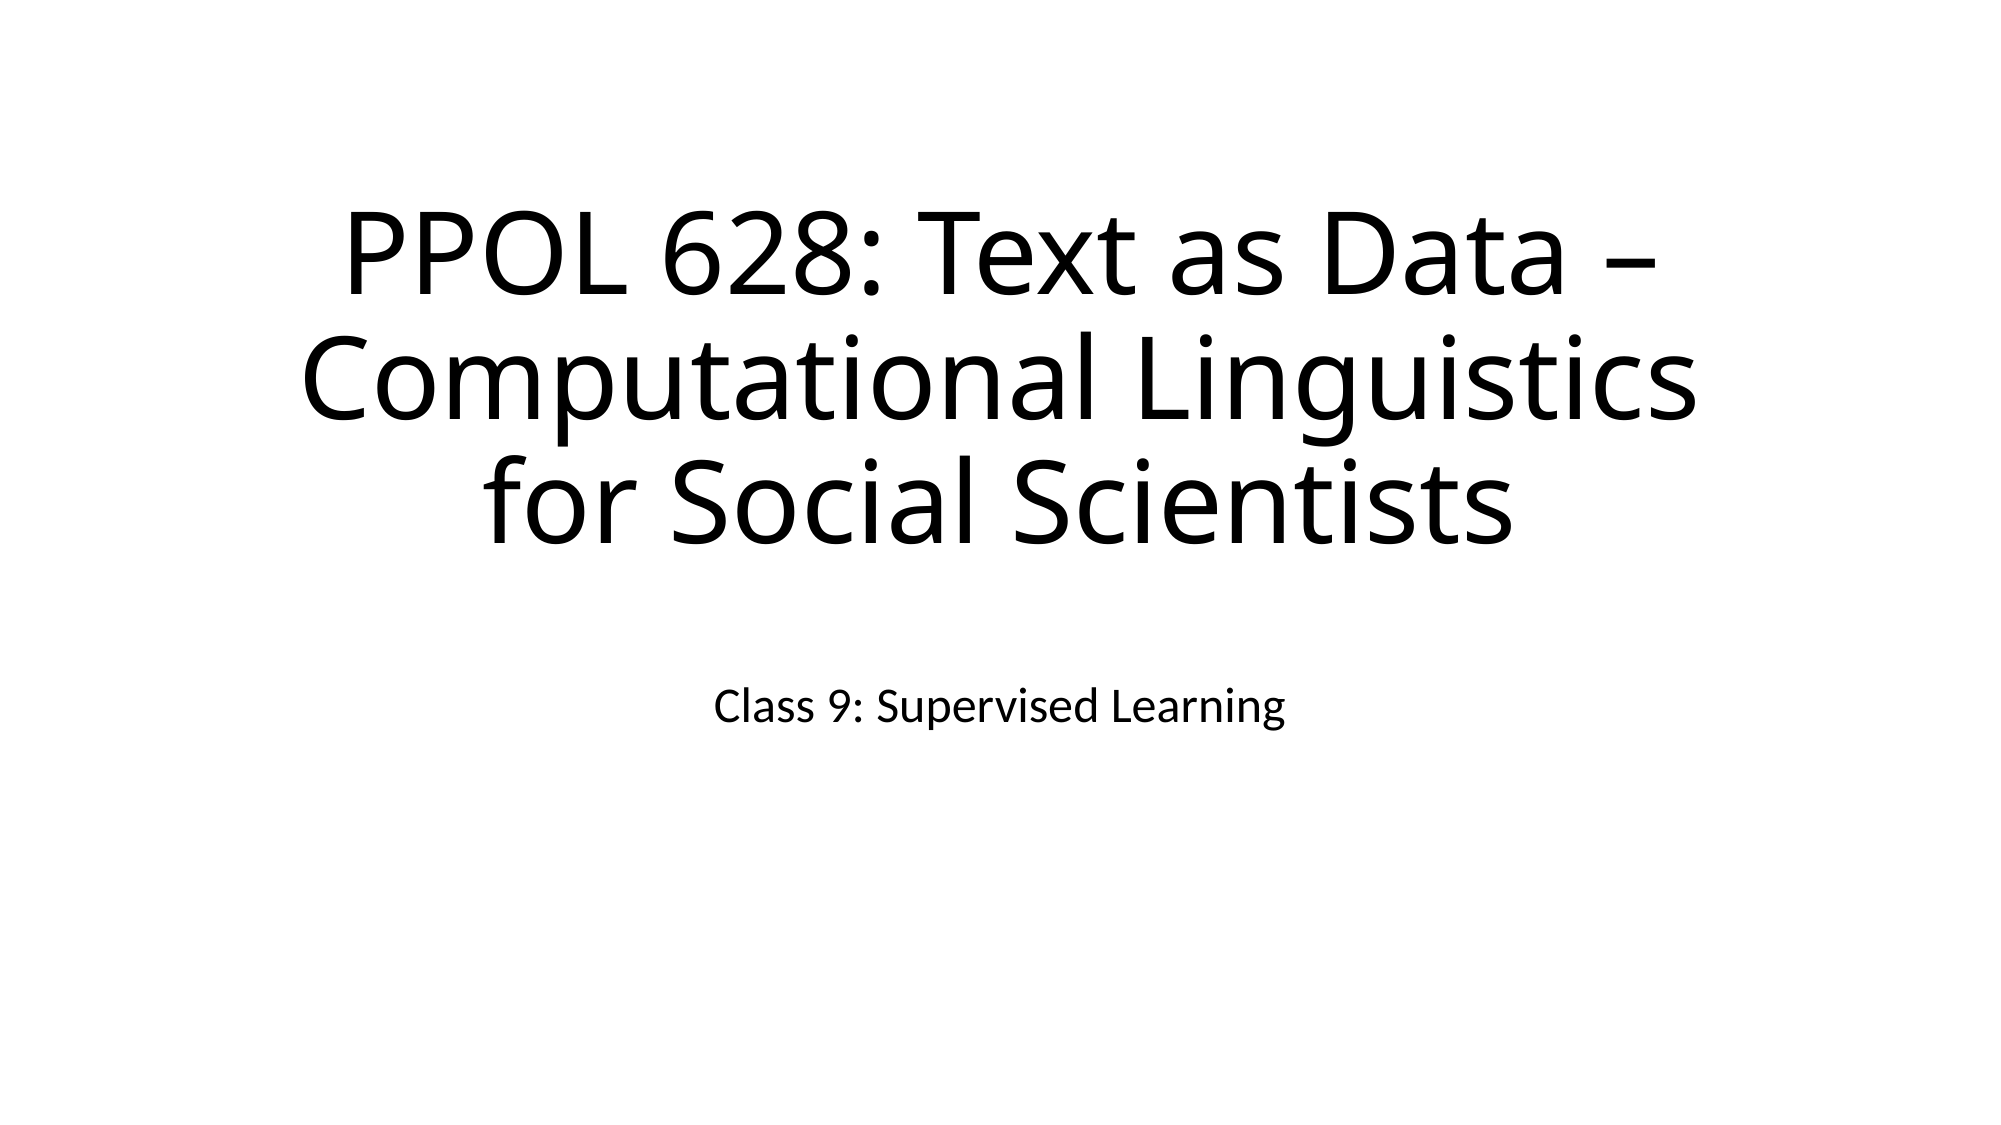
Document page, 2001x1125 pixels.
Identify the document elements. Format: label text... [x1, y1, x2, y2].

title PPOL 628: Text as Data – Computational Linguistics for Social Scientists [249, 184, 1750, 576]
subtitle Class 9: Supervised Learning [249, 590, 1750, 863]
